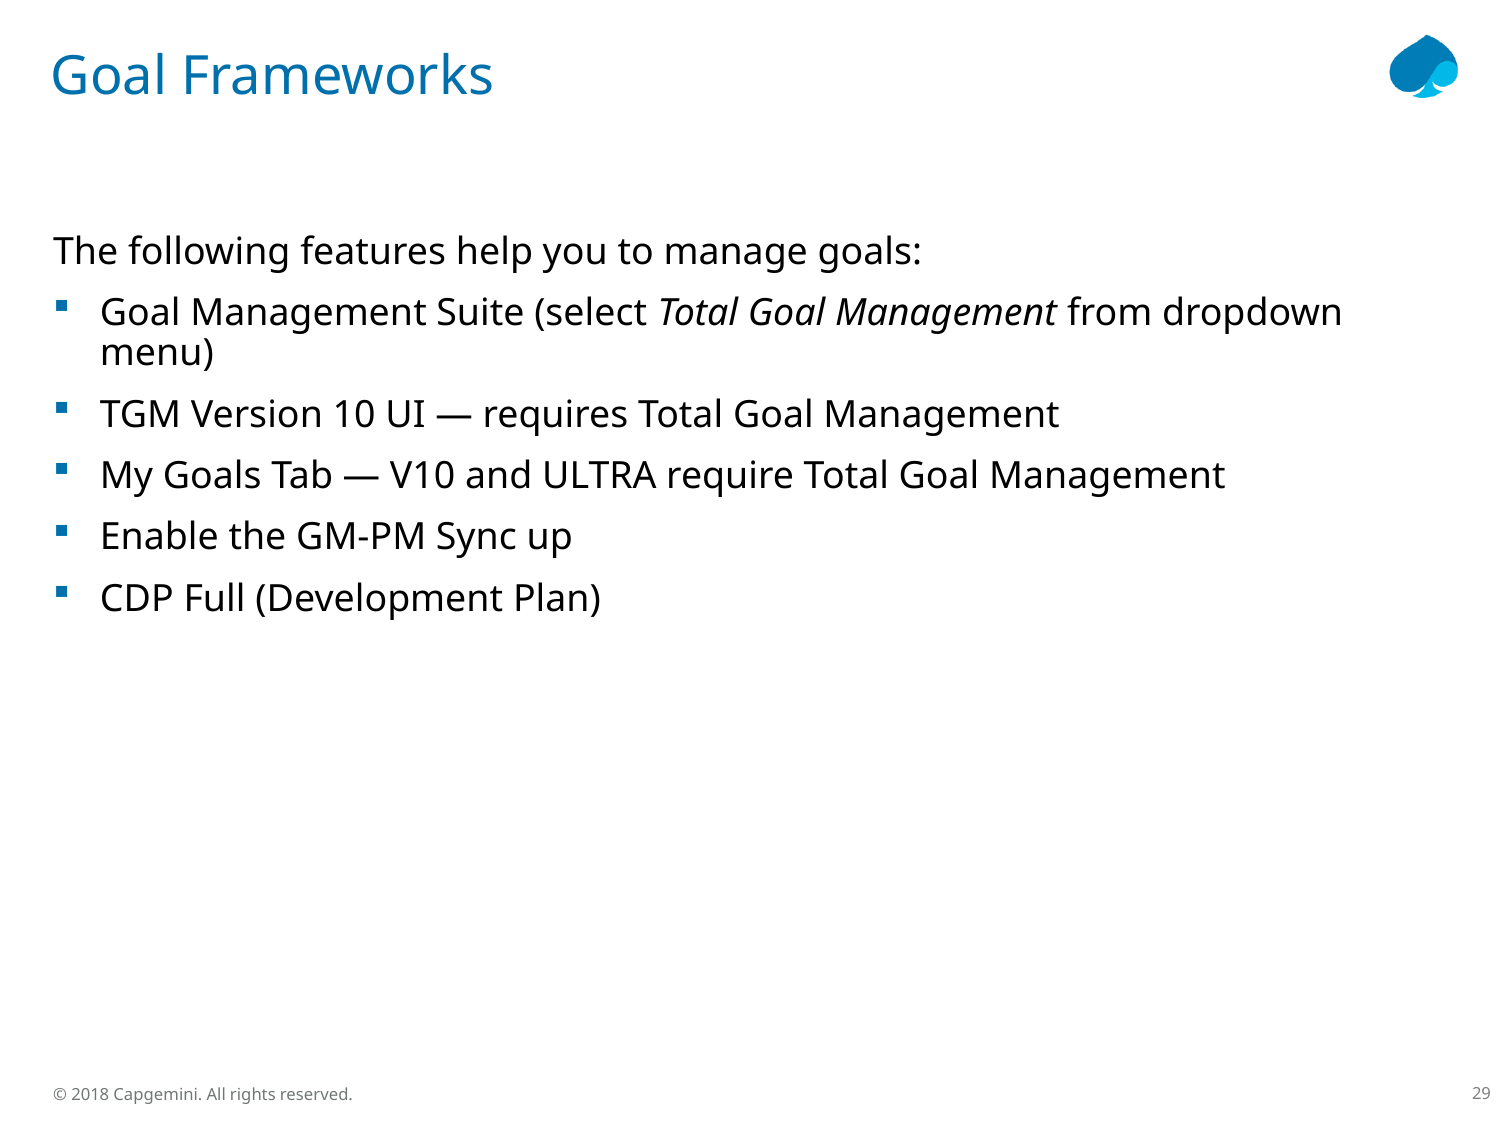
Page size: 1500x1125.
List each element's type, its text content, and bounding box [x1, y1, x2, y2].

title Goal Frameworks [50, 42, 1447, 184]
picture [1447, 78, 1458, 103]
picture [1388, 33, 1458, 62]
list The following features help you to manage goals: Goal Management Suite (select Total Goal Management from dropdown menu) TGM Version 10 UI — requires Total Goal Management My Goals Tab — V10 and ULTRA require Total Goal Management Enable the GM-PM Sync up CDP Full (Development Plan) [53, 231, 1447, 1035]
